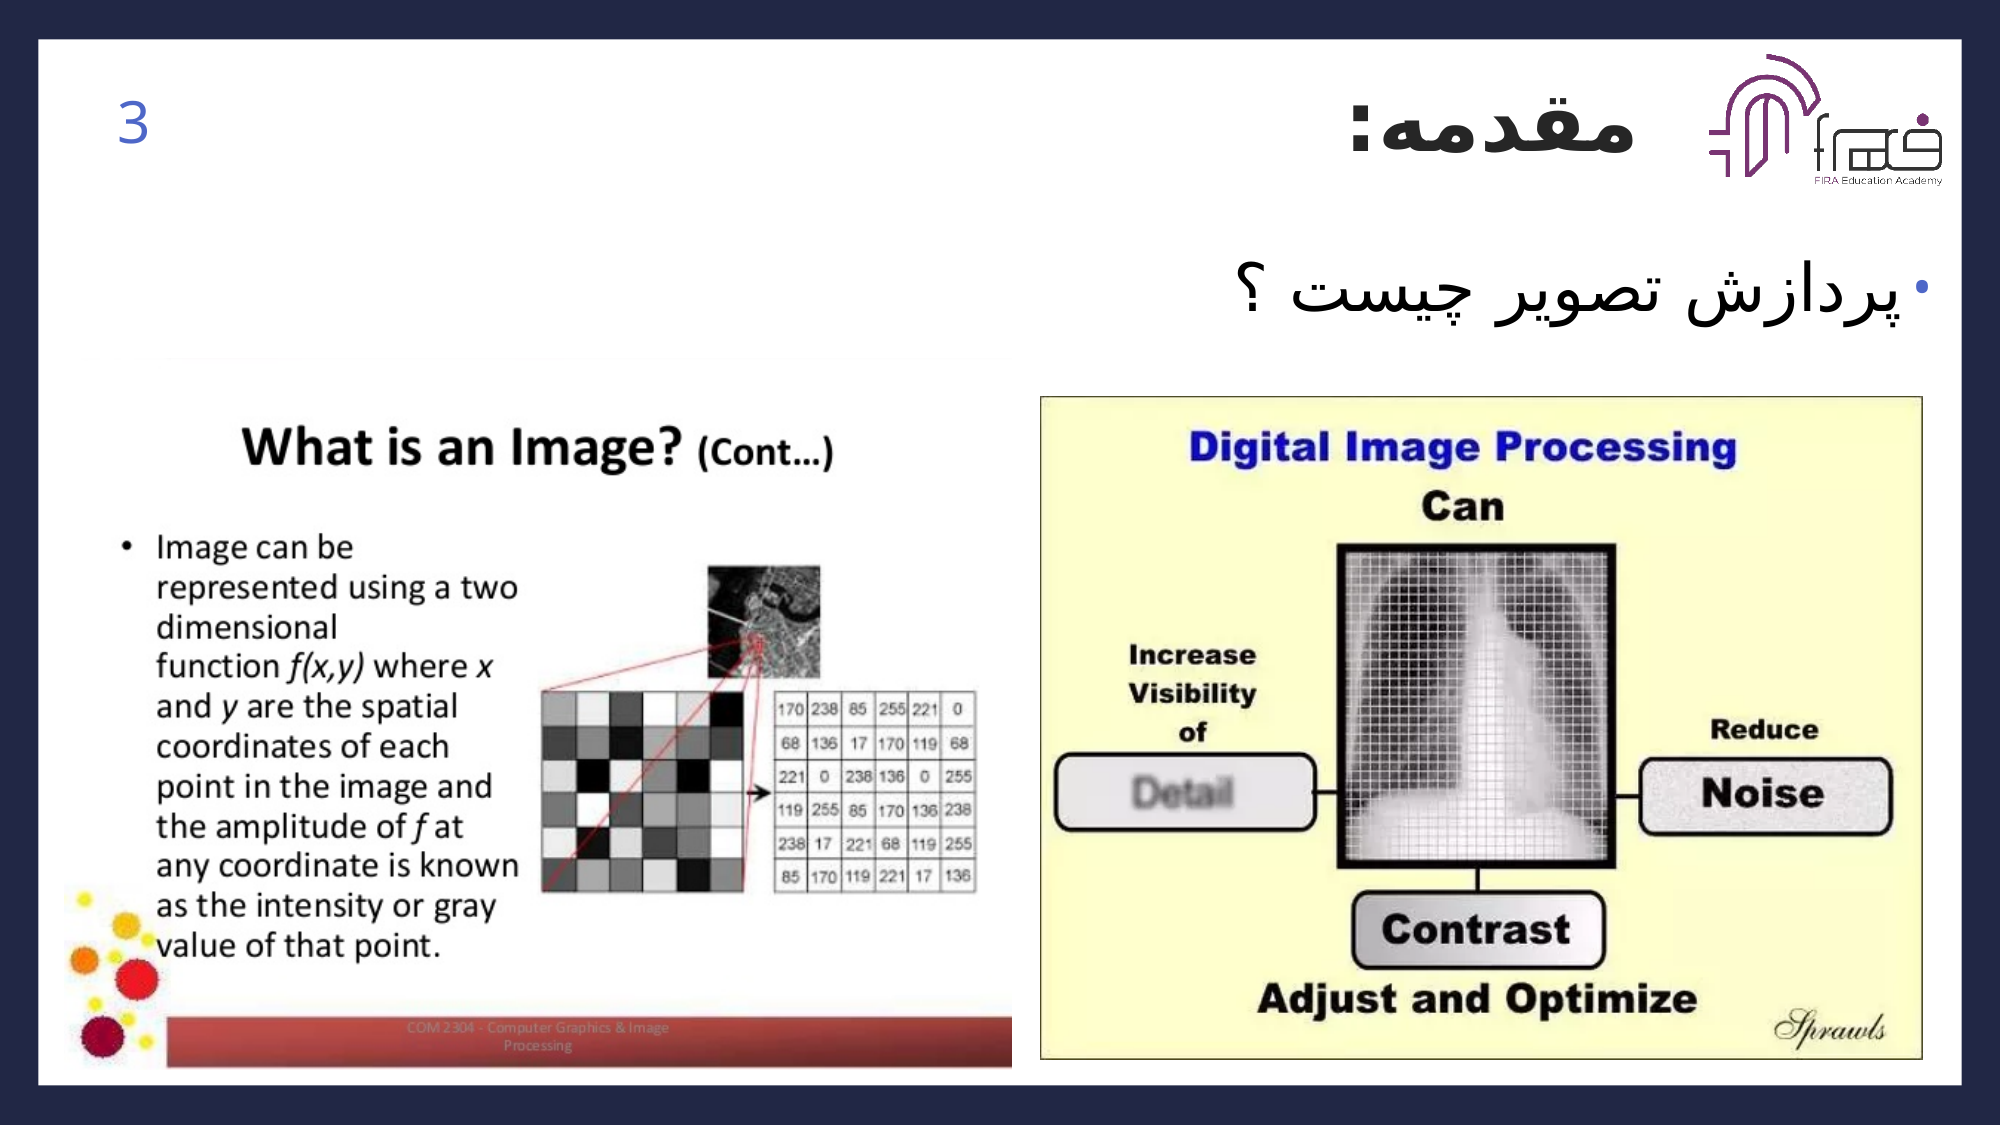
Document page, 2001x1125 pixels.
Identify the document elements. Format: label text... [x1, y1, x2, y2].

title مقدمه: [176, 67, 1655, 183]
list پردازش تصویر چیست ؟ [64, 237, 1955, 342]
picture [1709, 54, 1942, 186]
picture [64, 358, 1012, 1070]
slide_number 3 [50, 67, 166, 183]
picture [1040, 396, 1923, 1060]
